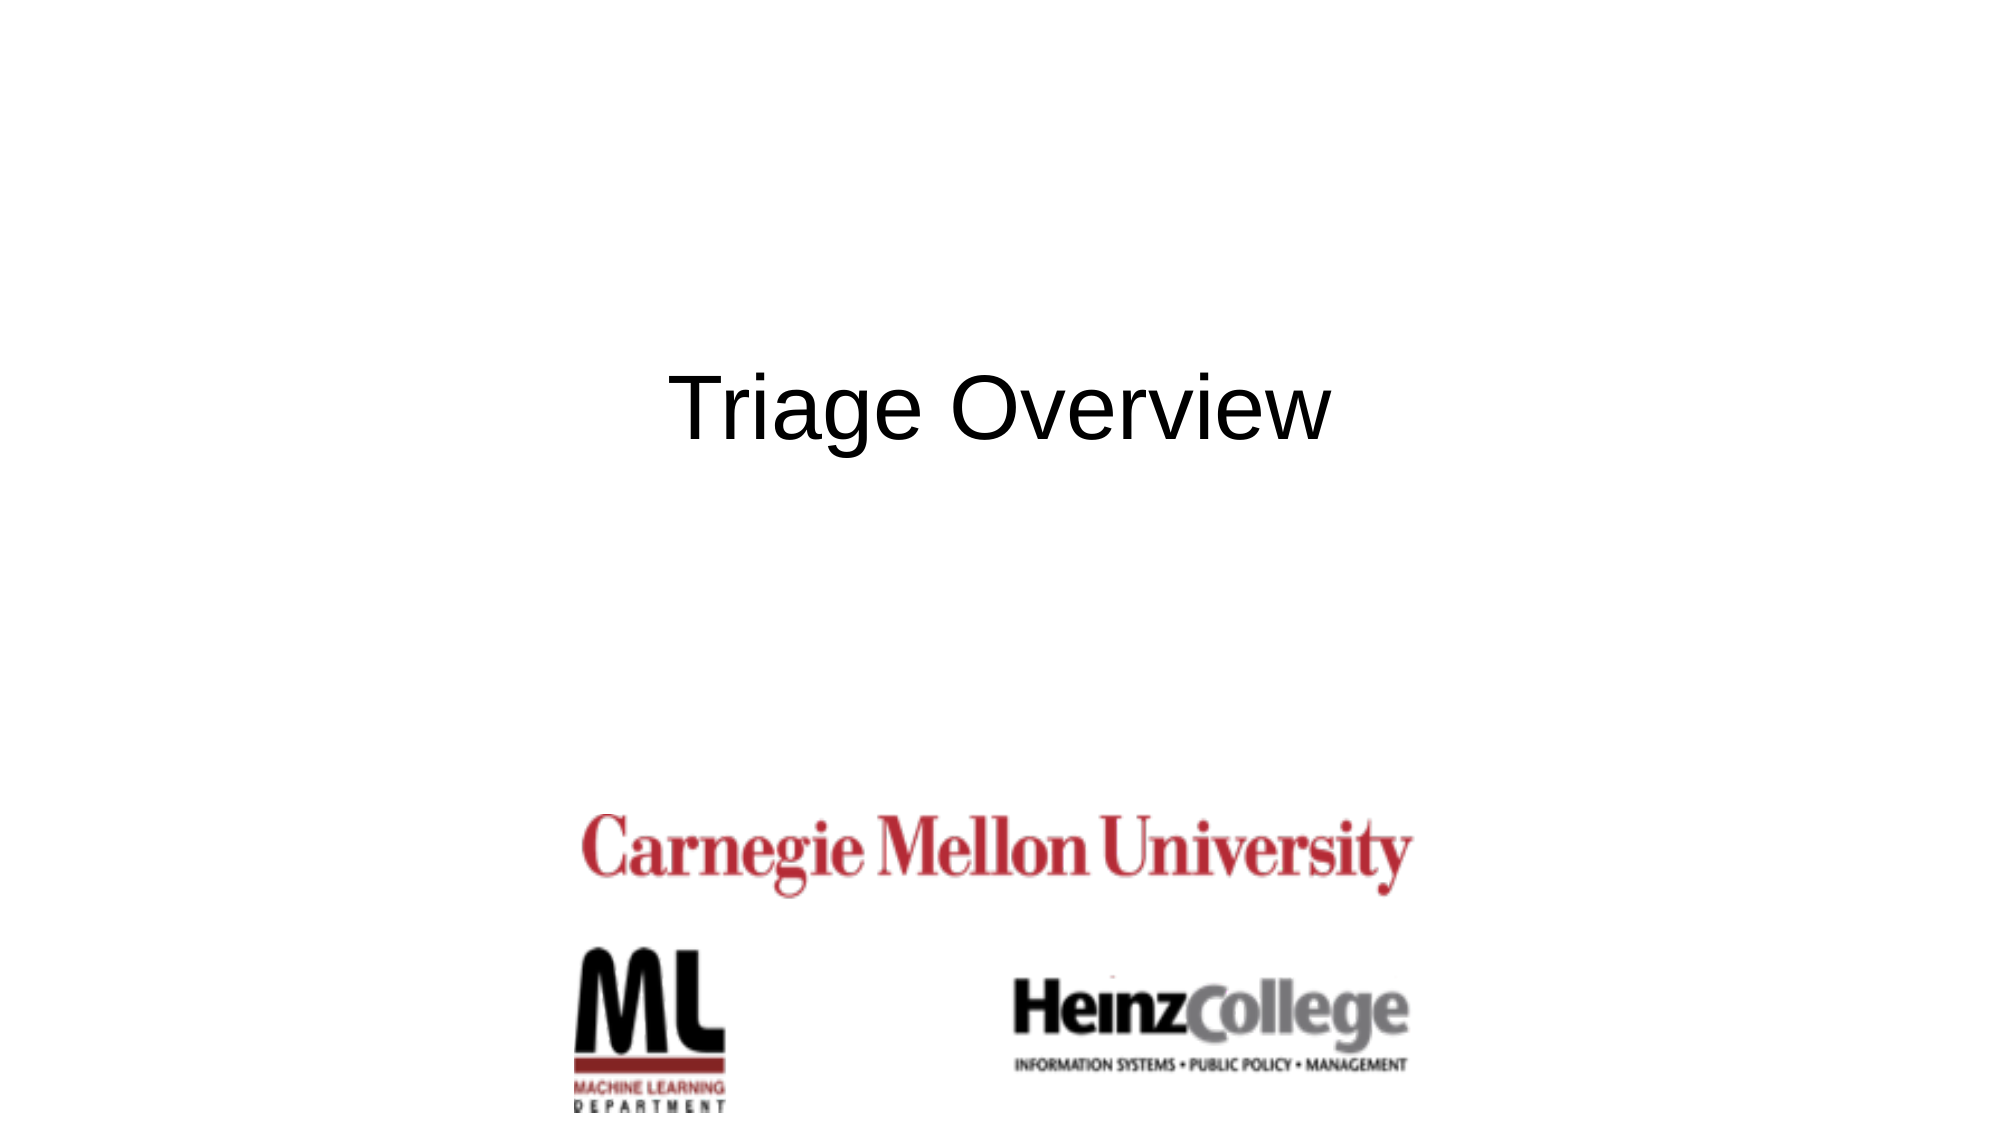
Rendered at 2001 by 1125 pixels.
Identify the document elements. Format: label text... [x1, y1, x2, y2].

text_box Triage Overview [0, 166, 2000, 553]
picture [573, 814, 1427, 1113]
